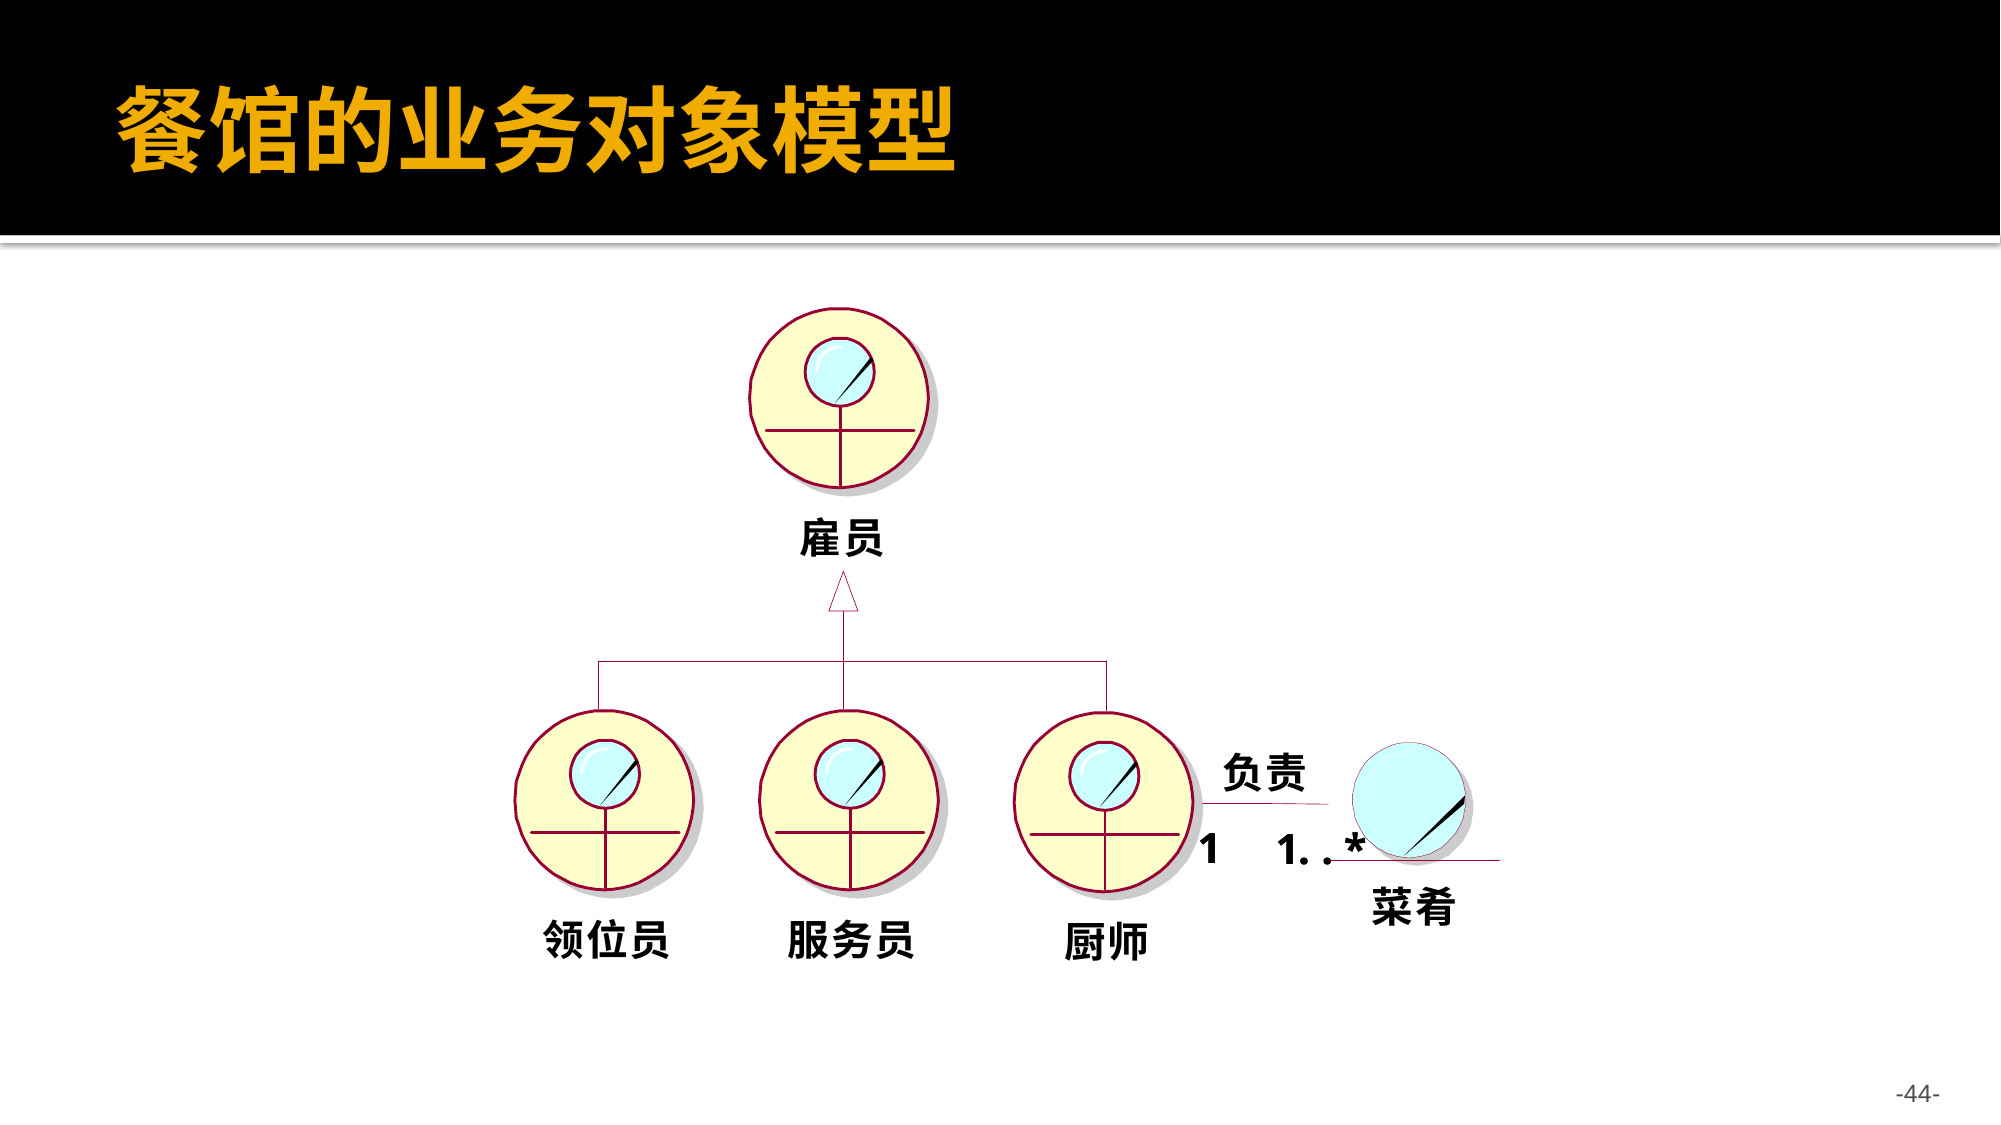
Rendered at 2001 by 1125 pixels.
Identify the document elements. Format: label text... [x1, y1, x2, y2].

slide_number -44- [1794, 1062, 1955, 1108]
title 餐馆的业务对象模型 [99, 25, 1900, 231]
picture [261, 267, 1733, 1055]
